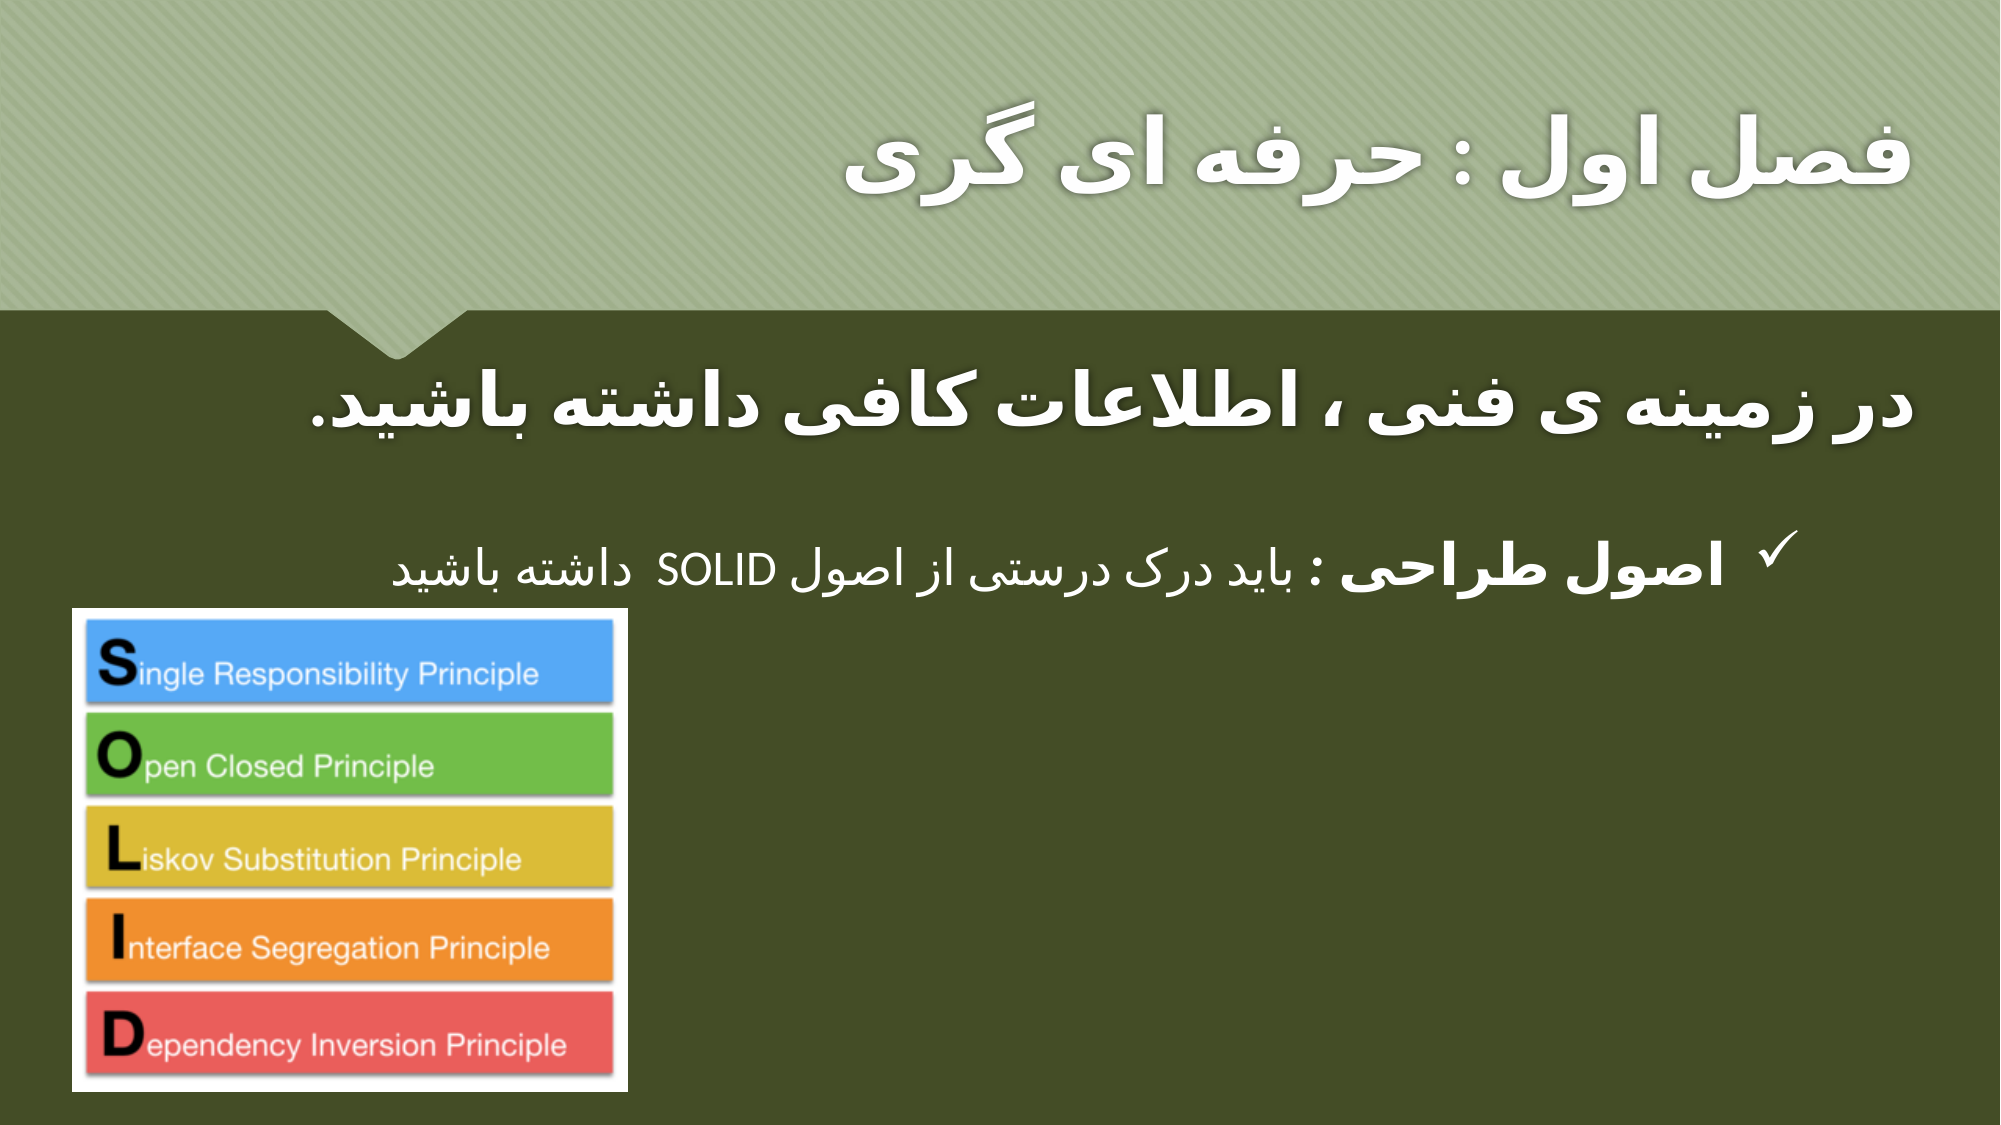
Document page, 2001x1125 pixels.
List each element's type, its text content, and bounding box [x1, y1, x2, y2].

title در زمینه ی فنی ، اطلاعات کافی داشته باشید. [199, 290, 1934, 450]
text_box اصول طراحی : باید درک درستی از اصول SOLID داشته باشید [150, 449, 1892, 734]
picture [72, 608, 628, 1092]
text_box فصل اول : حرفه ای گری [72, 97, 1934, 211]
